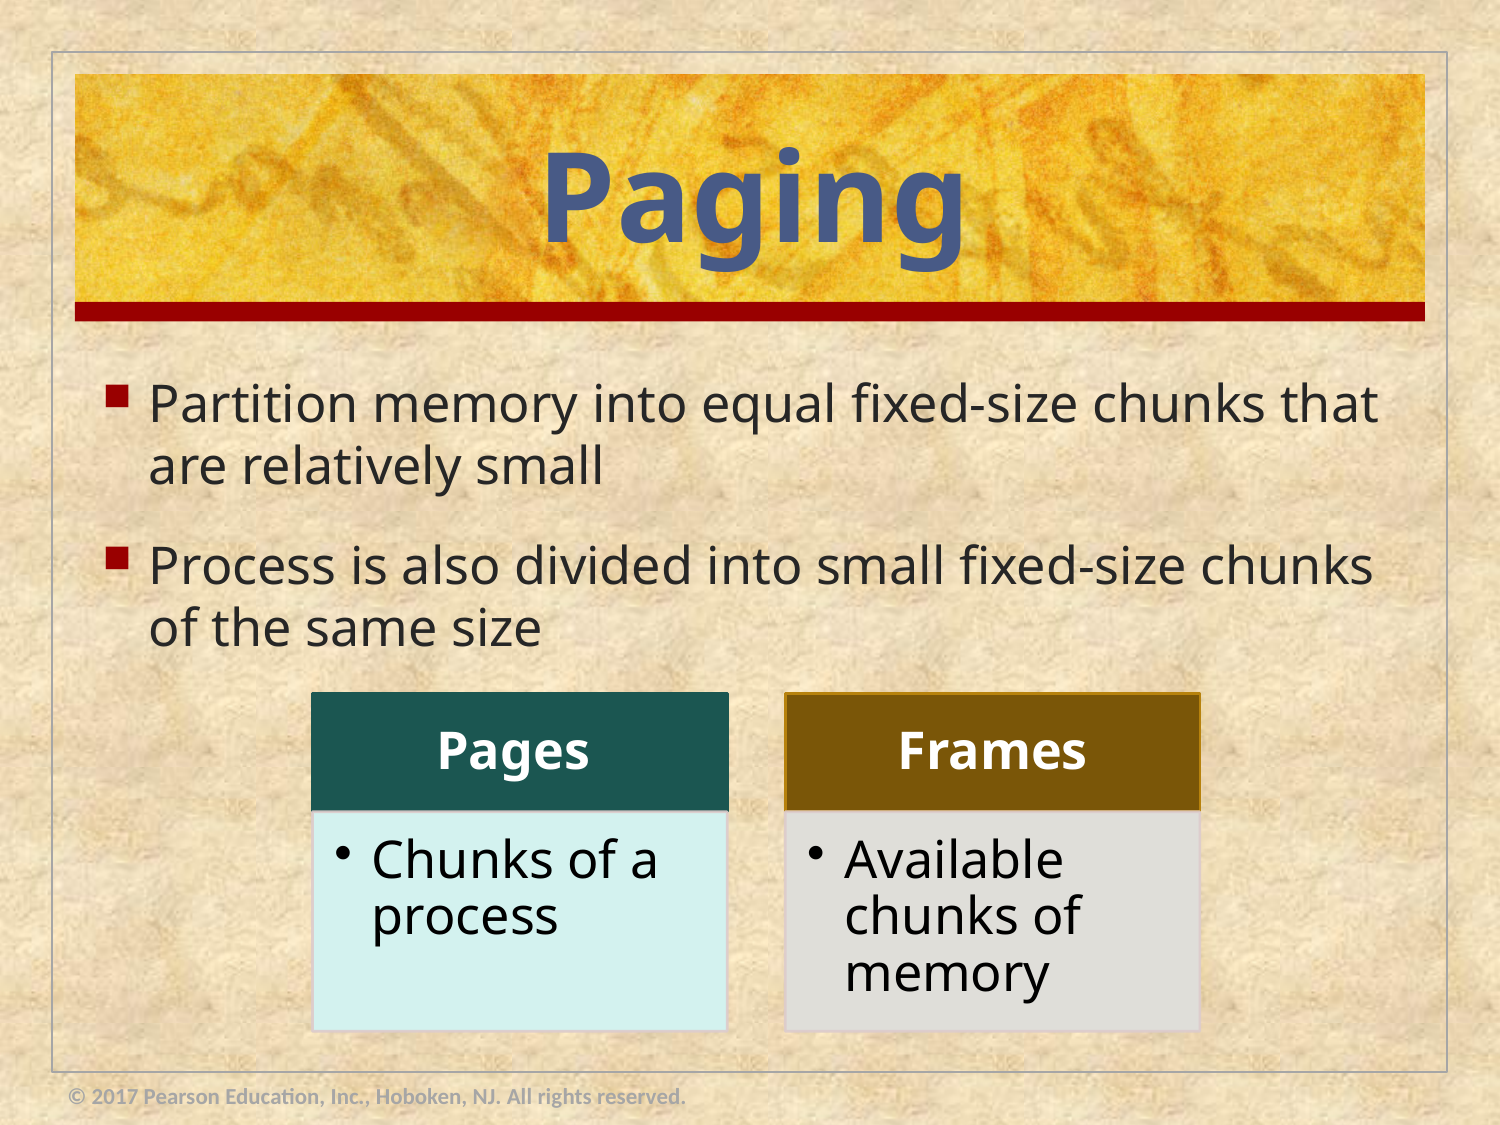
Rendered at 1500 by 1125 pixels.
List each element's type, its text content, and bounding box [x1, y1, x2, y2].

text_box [311, 686, 1201, 1039]
title Paging [112, 50, 1397, 267]
list Partition memory into equal fixed-size chunks that are relatively small Process is also divided into small fixed-size chunks of the same size [87, 362, 1450, 1063]
footer © 2017 Pearson Education, Inc., Hoboken, NJ. All rights reserved. [52, 1065, 1038, 1125]
picture [53, 53, 1446, 1071]
picture [0, 0, 1500, 1125]
